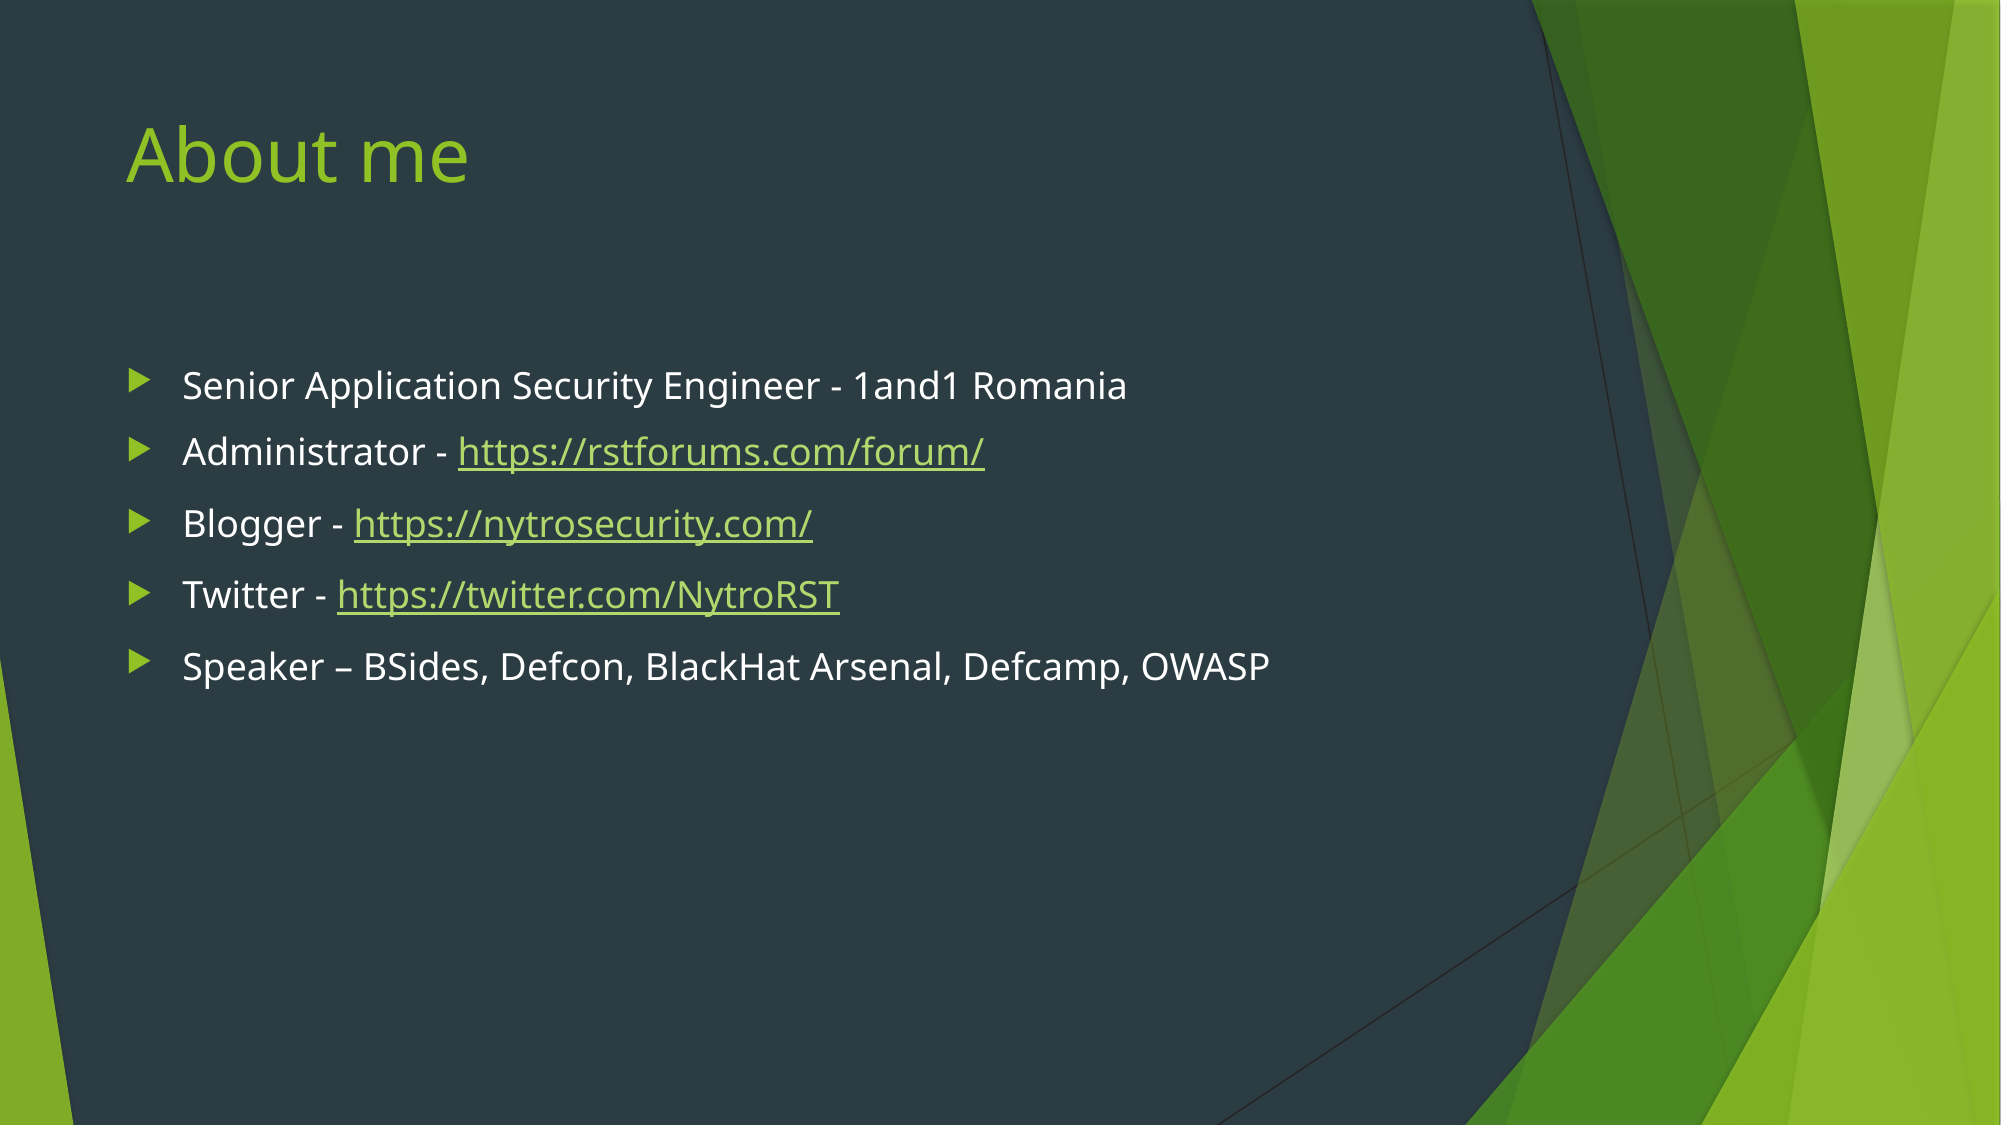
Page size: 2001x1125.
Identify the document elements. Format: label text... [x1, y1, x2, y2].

title About me [111, 99, 1522, 317]
list Senior Application Security Engineer - 1and1 Romania Administrator - https://rstforums.com/forum/ Blogger - https://nytrosecurity.com/ Twitter - https://twitter.com/NytroRST Speaker – BSides, Defcon, BlackHat Arsenal, Defcamp, OWASP [111, 354, 1522, 992]
